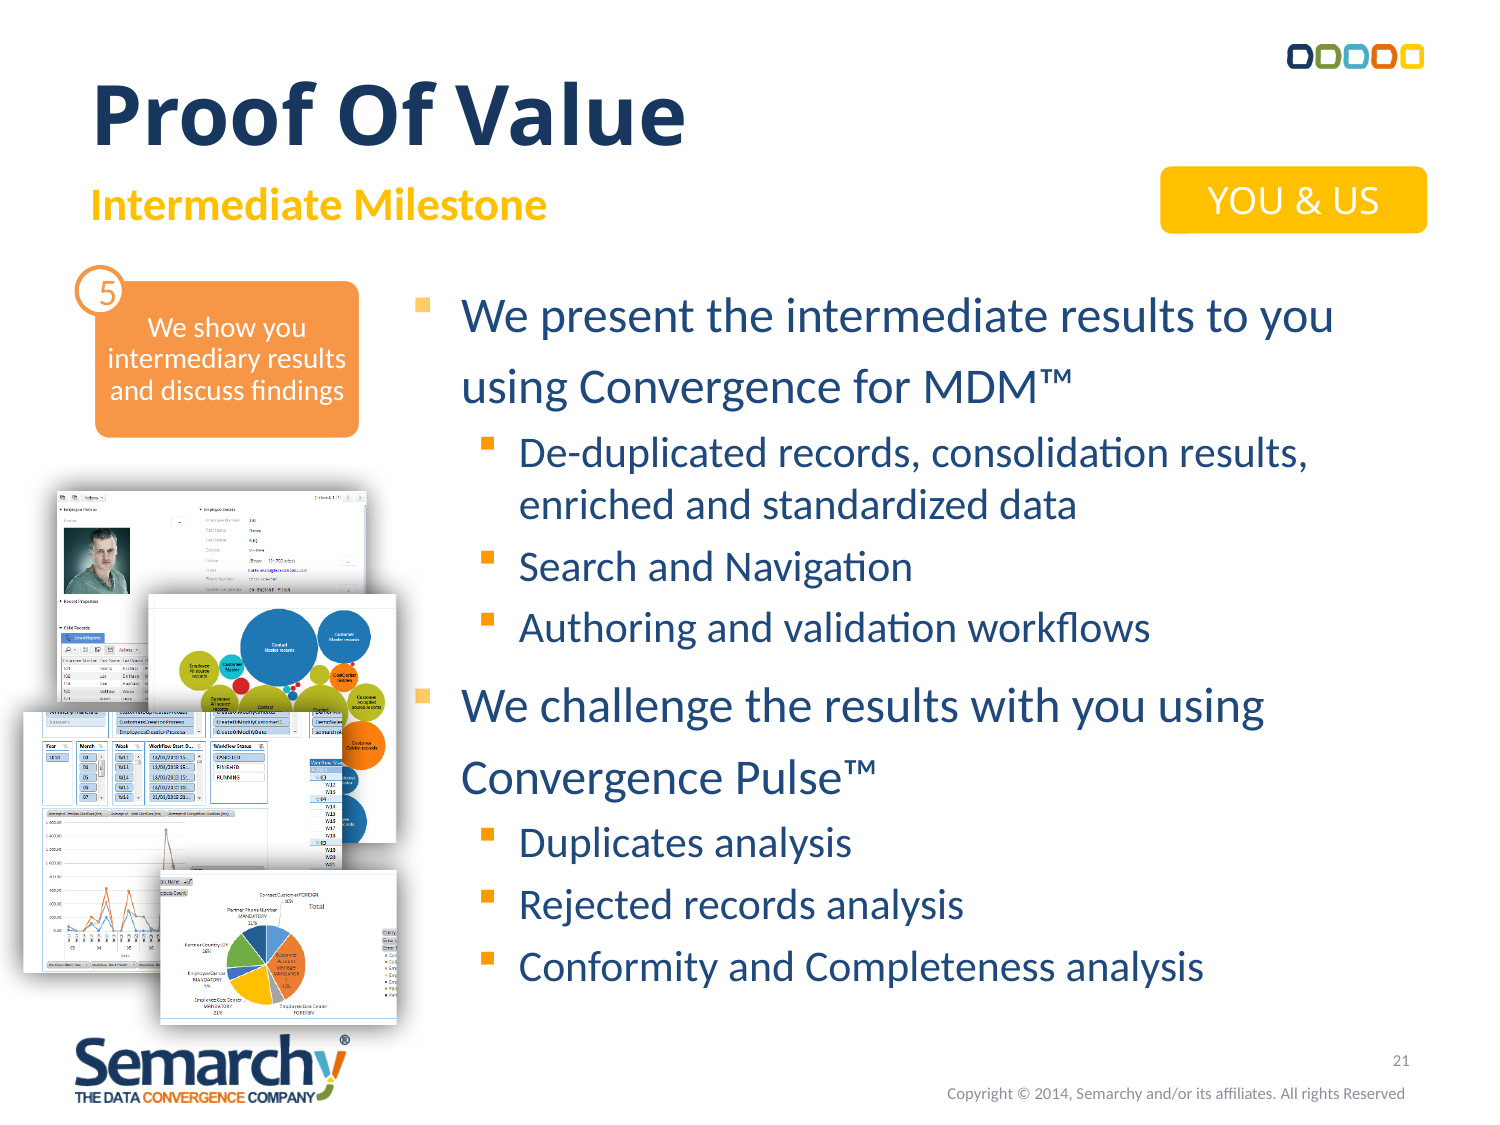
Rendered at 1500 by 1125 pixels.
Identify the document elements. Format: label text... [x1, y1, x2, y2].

text_box 5 [74, 265, 122, 313]
slide_number 21 [1376, 1042, 1425, 1071]
title Proof Of Value [75, 45, 1425, 162]
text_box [92, 278, 362, 440]
picture [75, 1034, 350, 1103]
list Intermediate Milestone [75, 162, 1425, 238]
list We present the intermediate results to you using Convergence for MDM™ De-duplicated records, consolidation results, enriched and standardized data Search and Navigation Authoring and validation workflows We challenge the results with you using Convergence Pulse™ Duplicates analysis Rejected records analysis Conformity and Completeness analysis [396, 262, 1425, 1000]
picture [23, 491, 397, 1025]
text_box YOU & US [1160, 166, 1428, 234]
